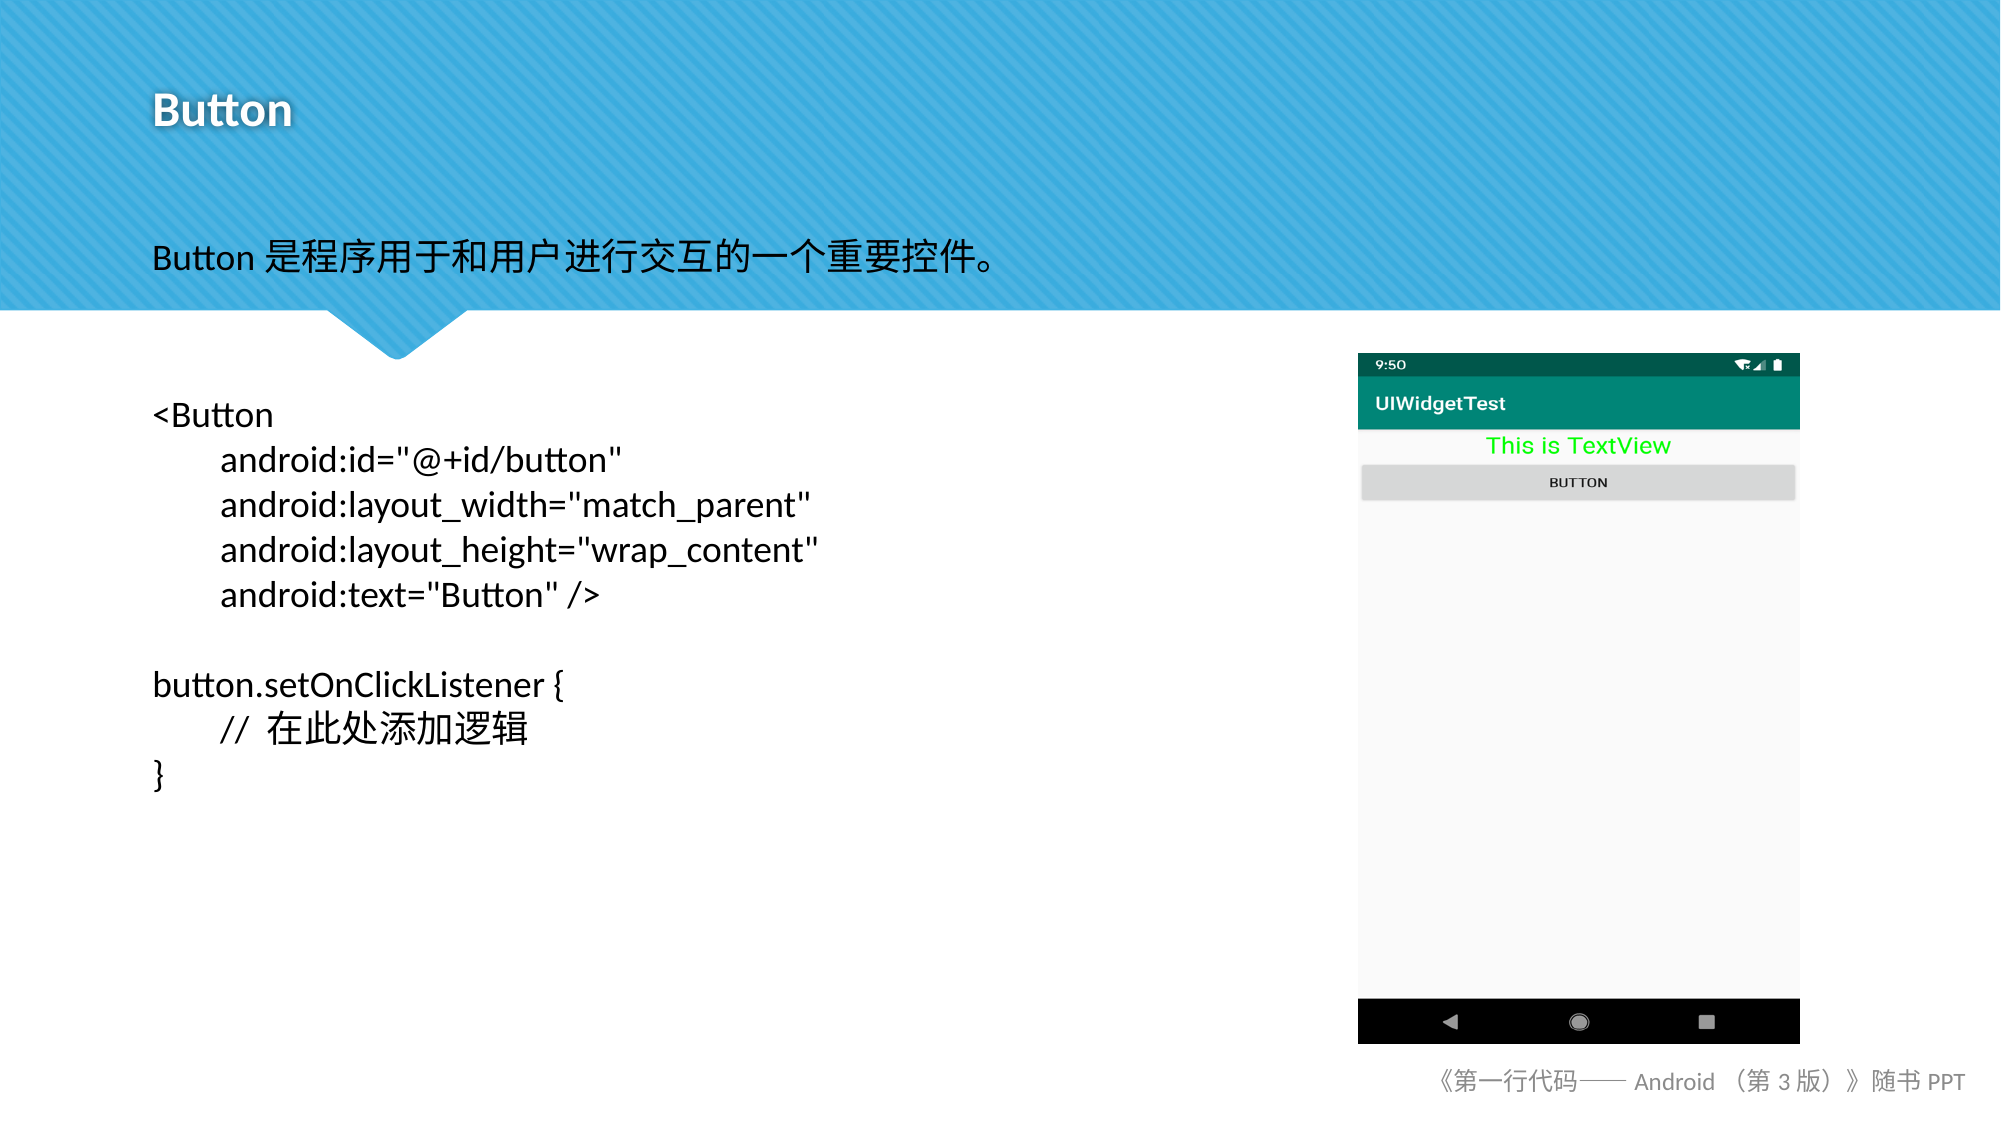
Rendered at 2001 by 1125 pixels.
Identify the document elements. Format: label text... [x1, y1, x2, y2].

title Button [137, 59, 1863, 144]
text_box <Button android:id="@+id/button" android:layout_width="match_parent" android:layout_height="wrap_content" android:text="Button" /> button.setOnClickListener { // 在此处添加逻辑 } [137, 382, 1138, 803]
picture [1358, 353, 1801, 1044]
text_box Button是程序用于和用户进行交互的一个重要控件。 [137, 225, 1192, 285]
